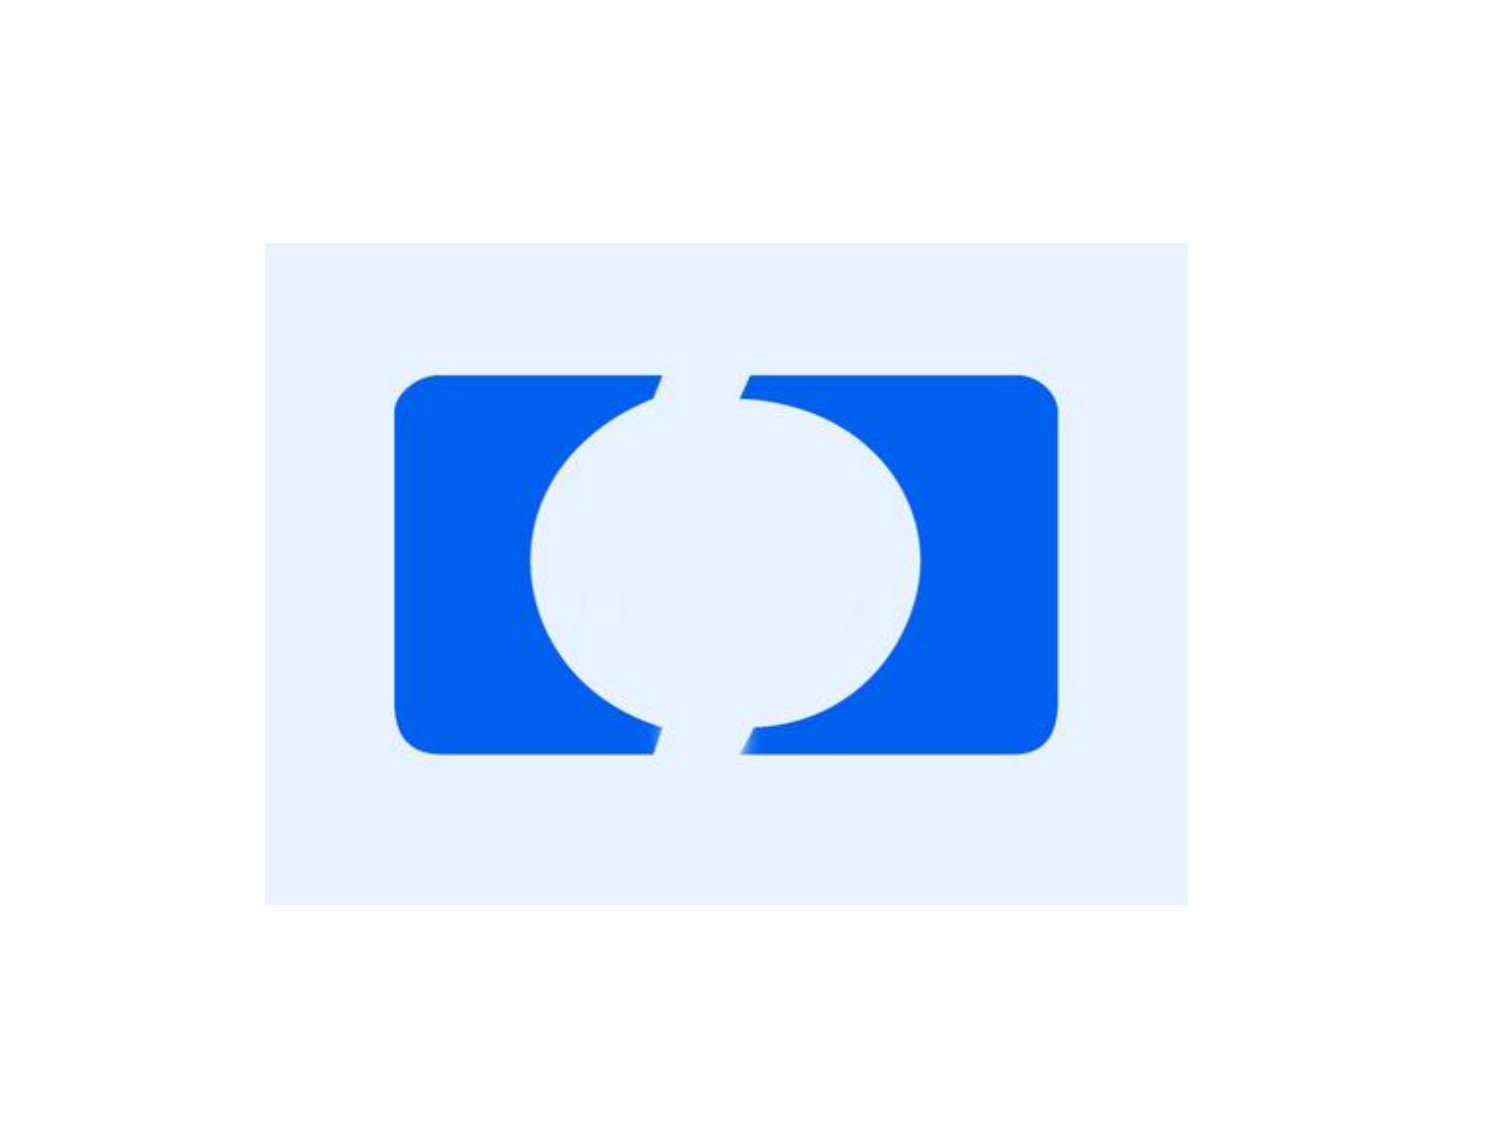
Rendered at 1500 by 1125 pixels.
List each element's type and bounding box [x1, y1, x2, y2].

list [265, 243, 1188, 906]
